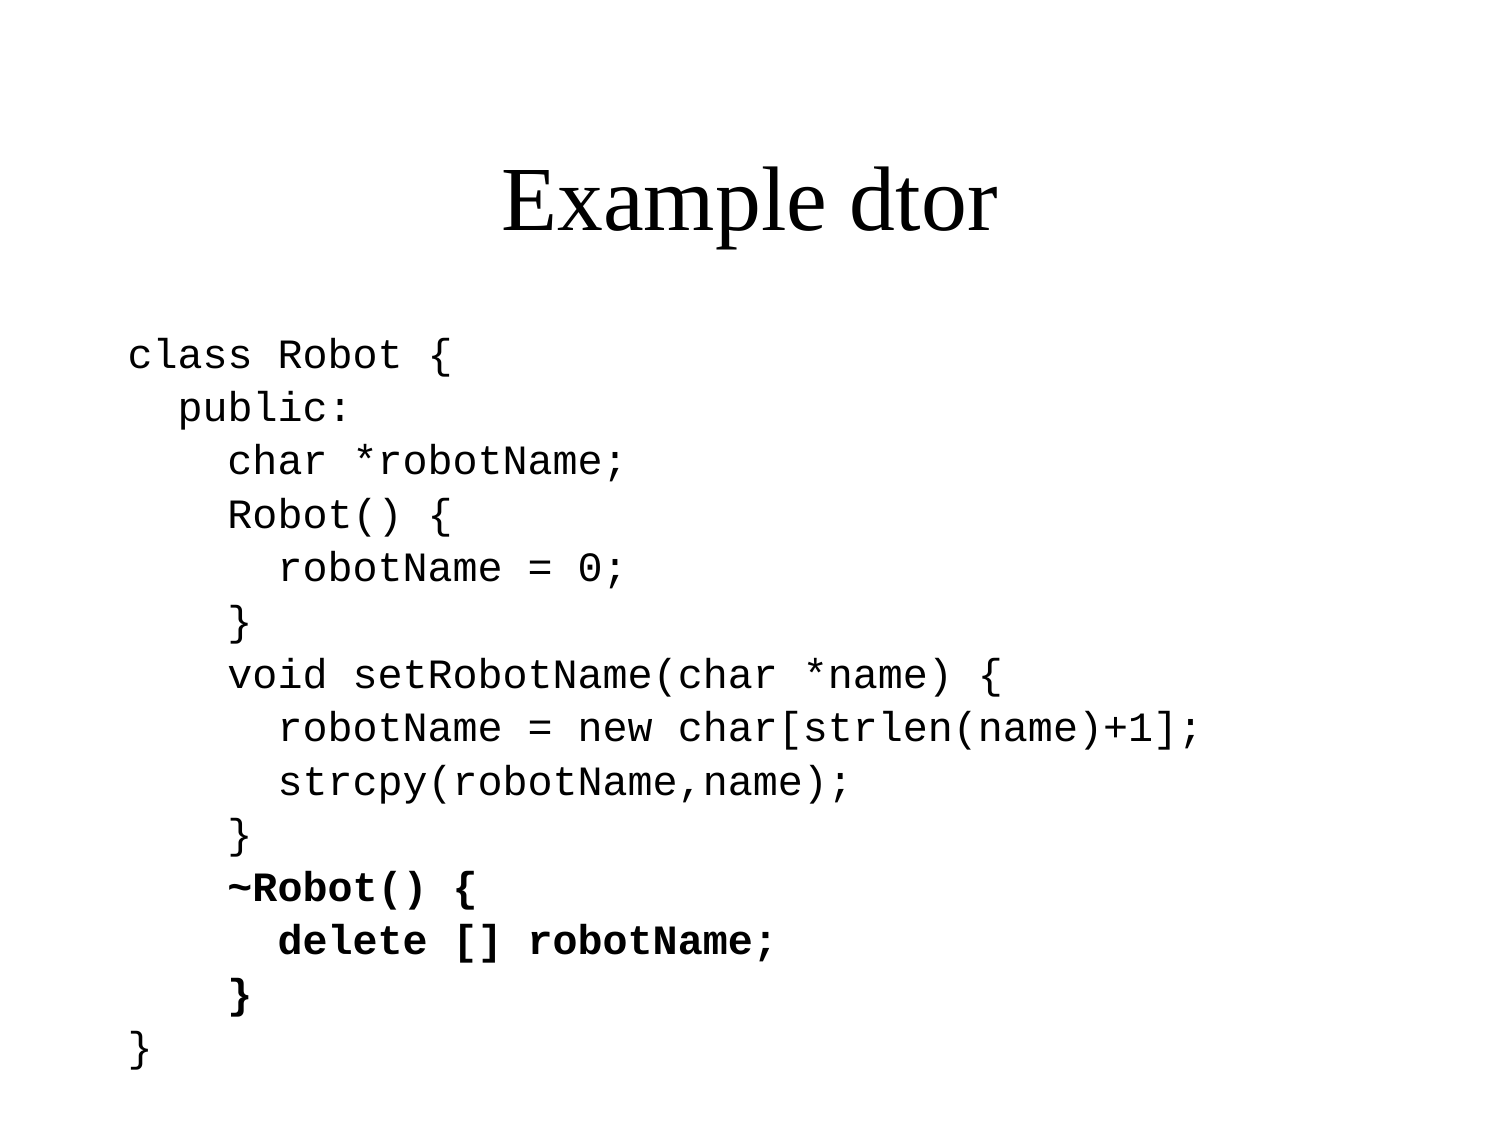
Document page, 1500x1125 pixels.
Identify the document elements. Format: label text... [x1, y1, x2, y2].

title Example dtor [112, 99, 1388, 288]
list class Robot { public: char *robotName; Robot() { robotName = 0; } void setRobotName(char *name) { robotName = new char[strlen(name)+1]; strcpy(robotName,name); } ~Robot() { delete [] robotName; } } [112, 324, 1388, 1000]
